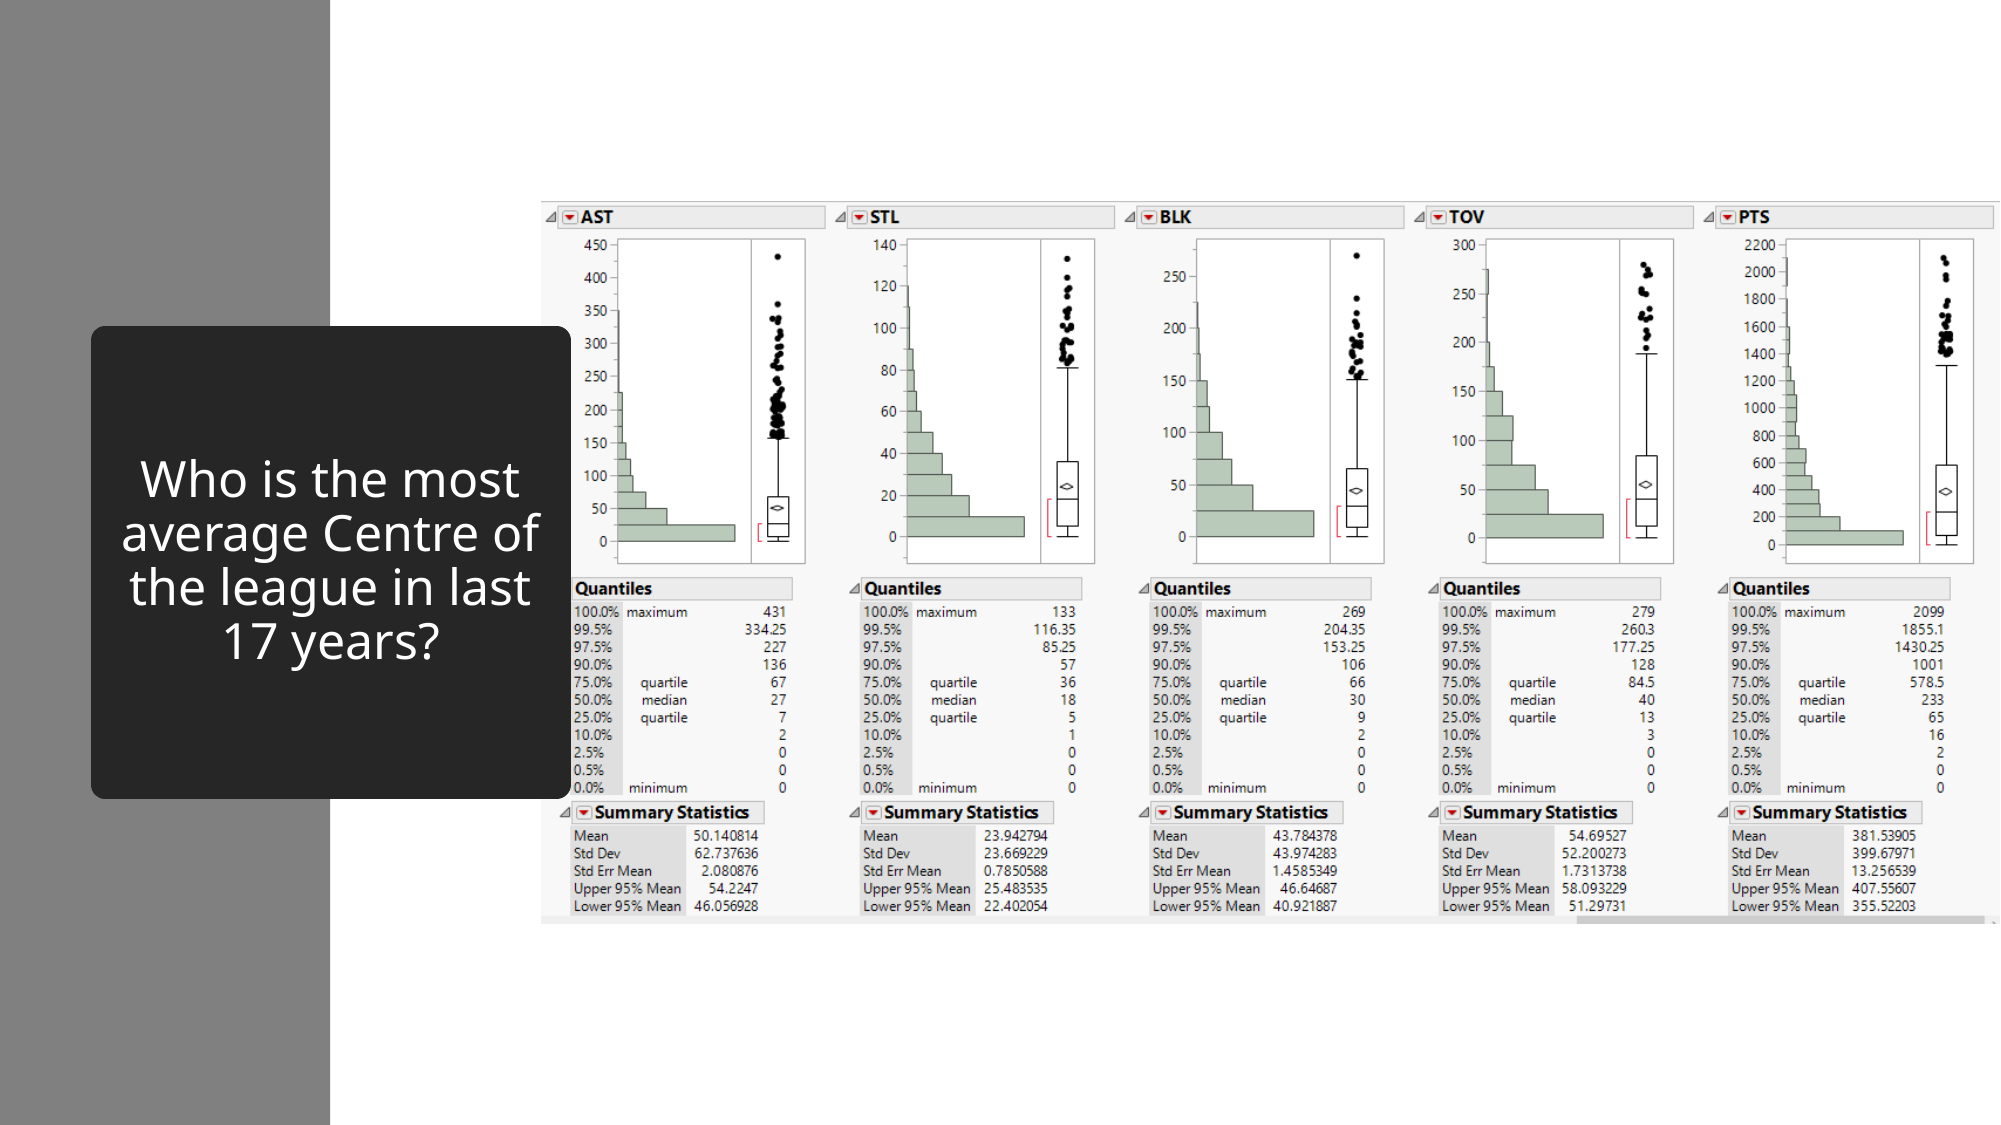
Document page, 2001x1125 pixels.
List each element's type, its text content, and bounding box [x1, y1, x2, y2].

title Who is the most average Centre of the league in last 17 years? [105, 340, 540, 785]
text_box [0, 0, 331, 1125]
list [540, 201, 2000, 924]
